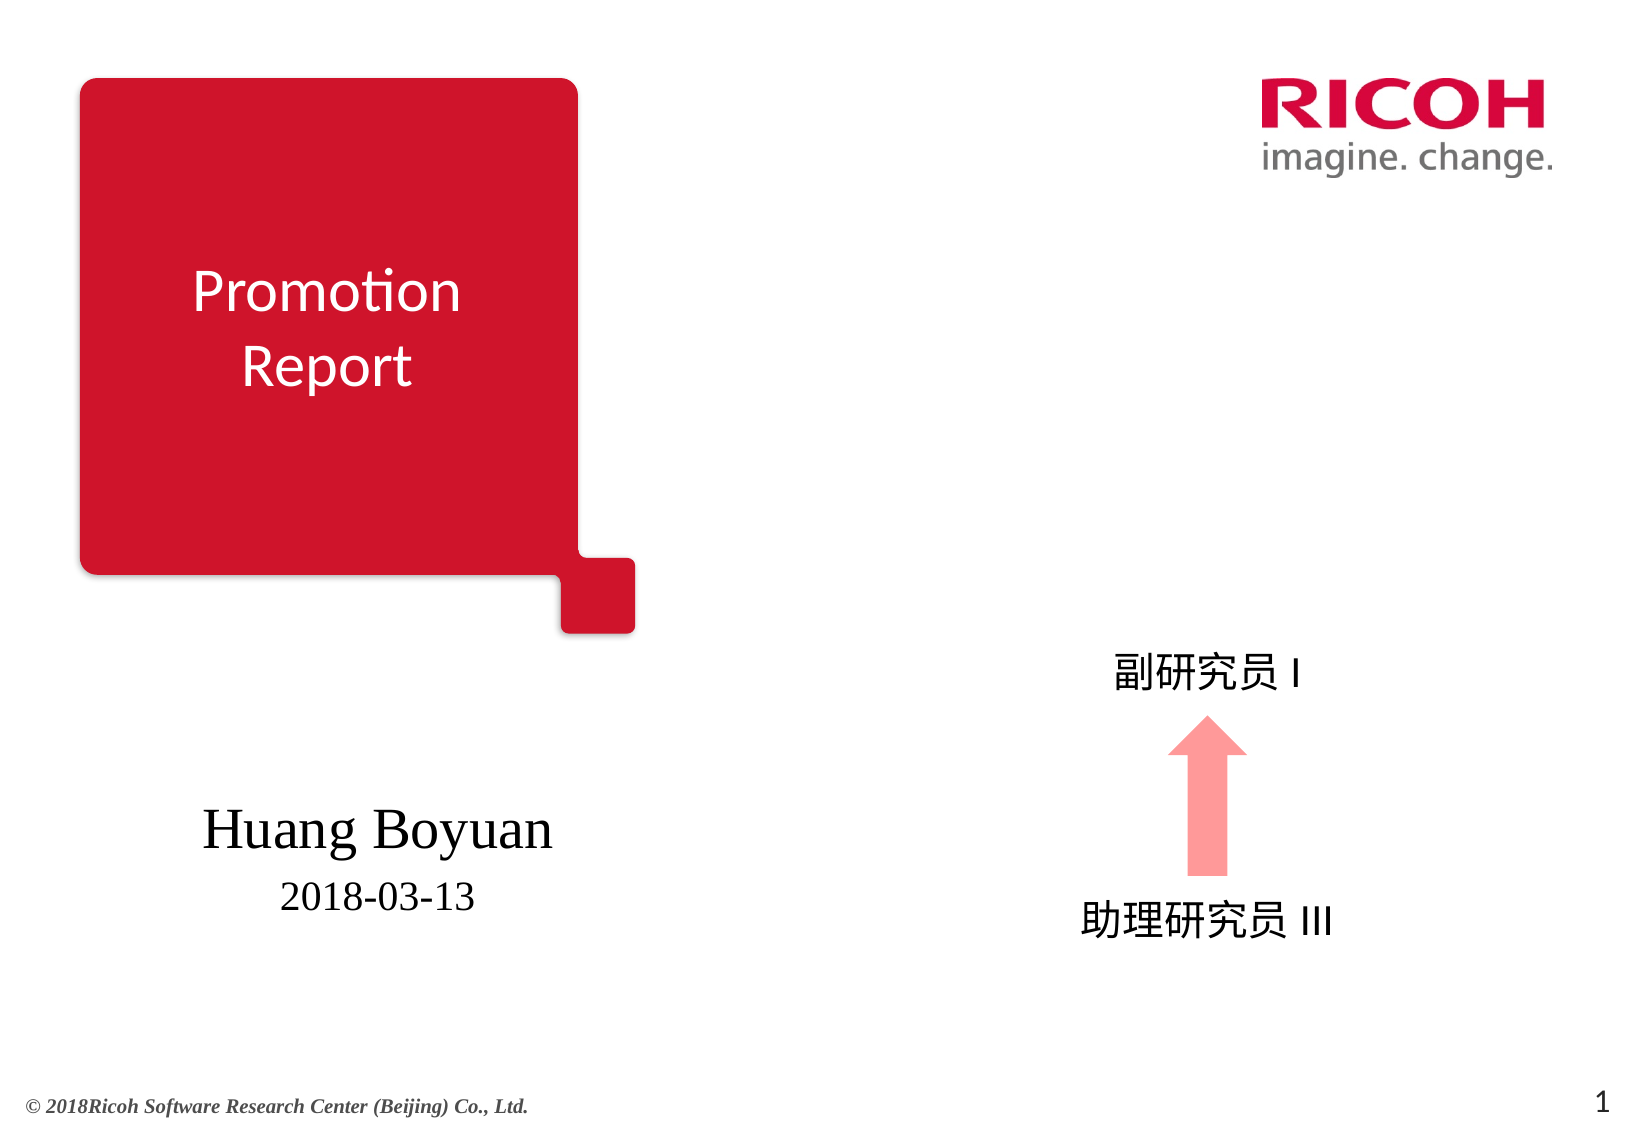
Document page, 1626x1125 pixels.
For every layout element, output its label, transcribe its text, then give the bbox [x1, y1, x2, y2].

text_box 副研究员I [1098, 638, 1317, 704]
text_box 助理研究员III [1066, 886, 1349, 952]
title Promotion Report [97, 99, 558, 549]
slide_number 1 [1246, 1068, 1625, 1125]
text_box [1167, 715, 1248, 879]
text_box © 2018Ricoh Software Research Center (Beijing) Co., Ltd. [10, 1084, 544, 1125]
text_box Huang Boyuan 2018-03-13 [127, 721, 629, 970]
picture [1262, 78, 1552, 178]
